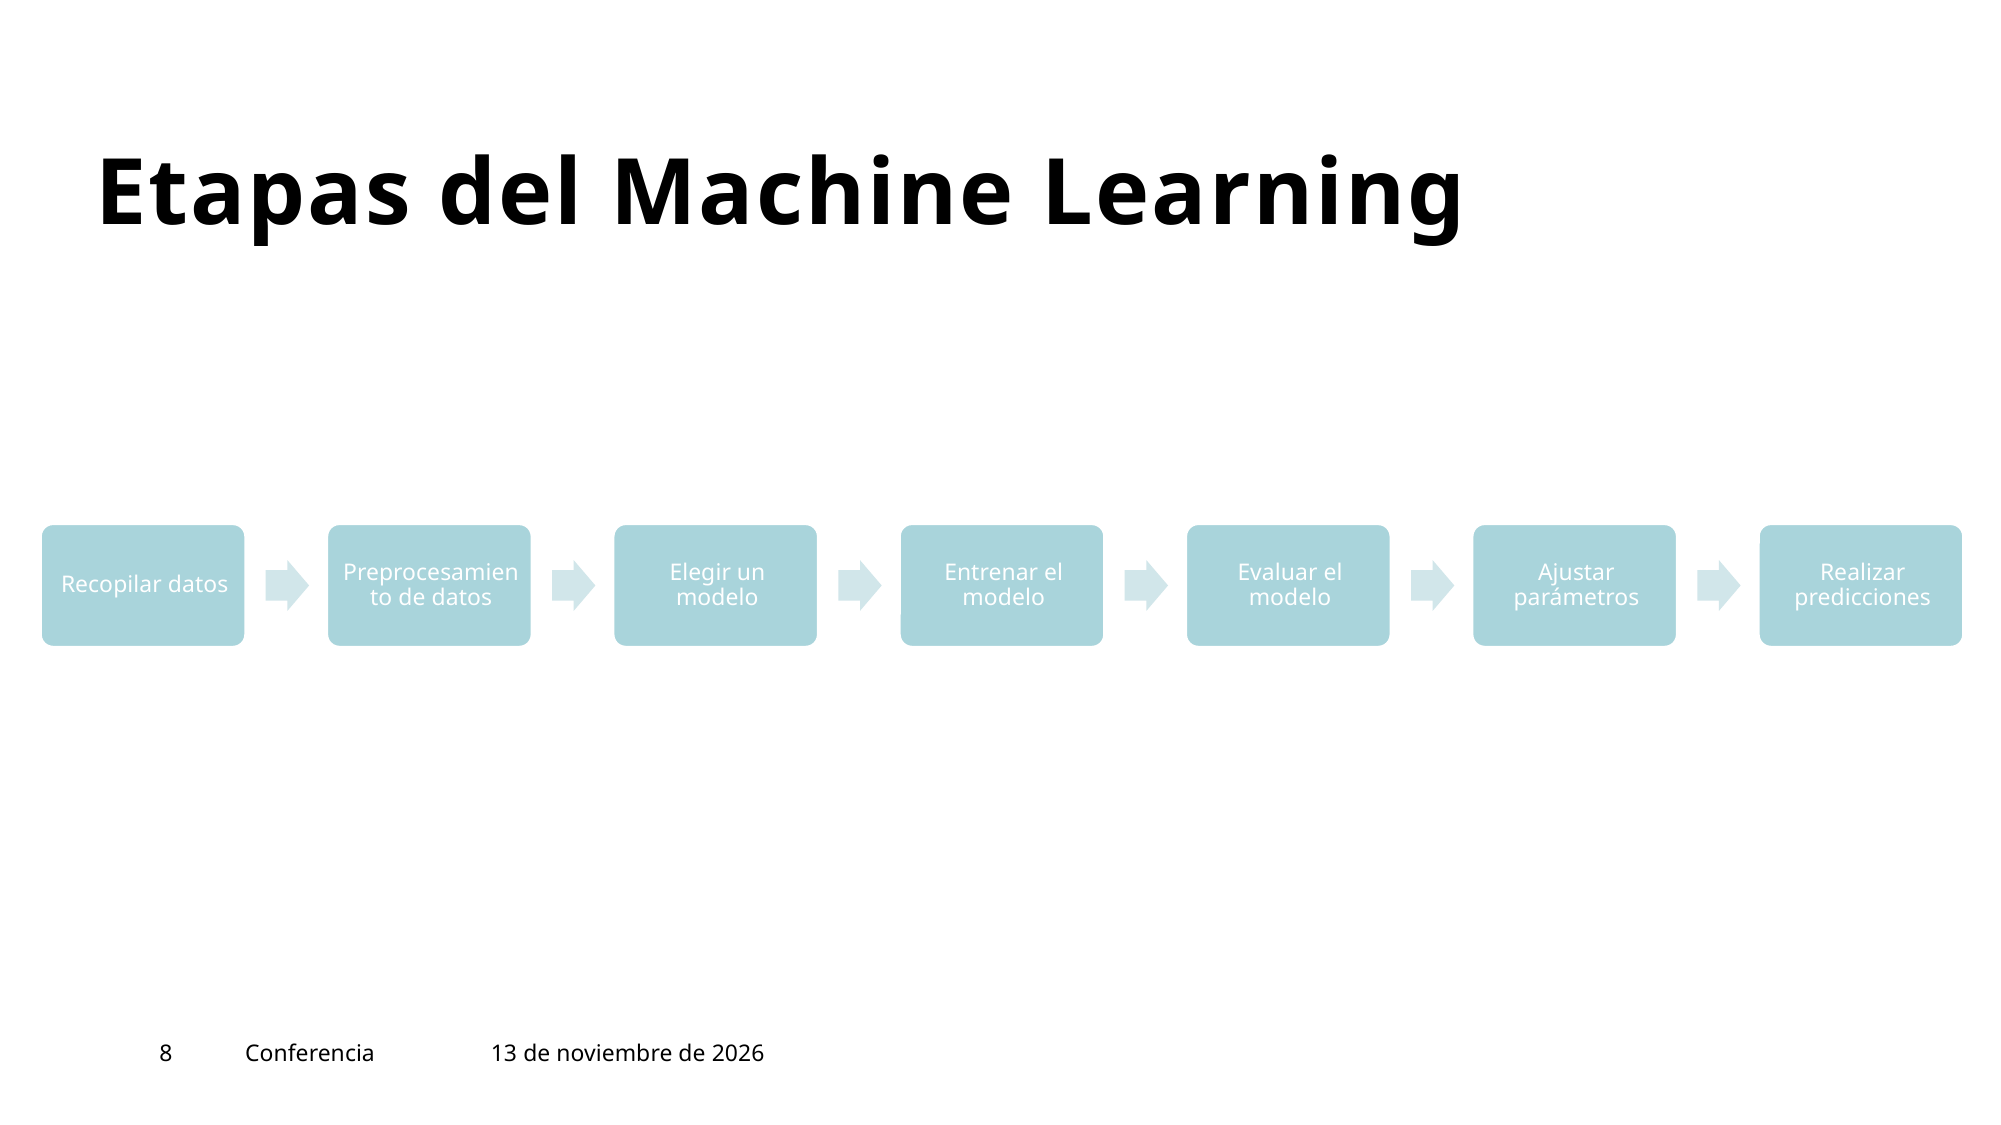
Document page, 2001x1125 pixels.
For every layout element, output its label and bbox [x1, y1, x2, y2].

text_box [40, 0, 1964, 1125]
